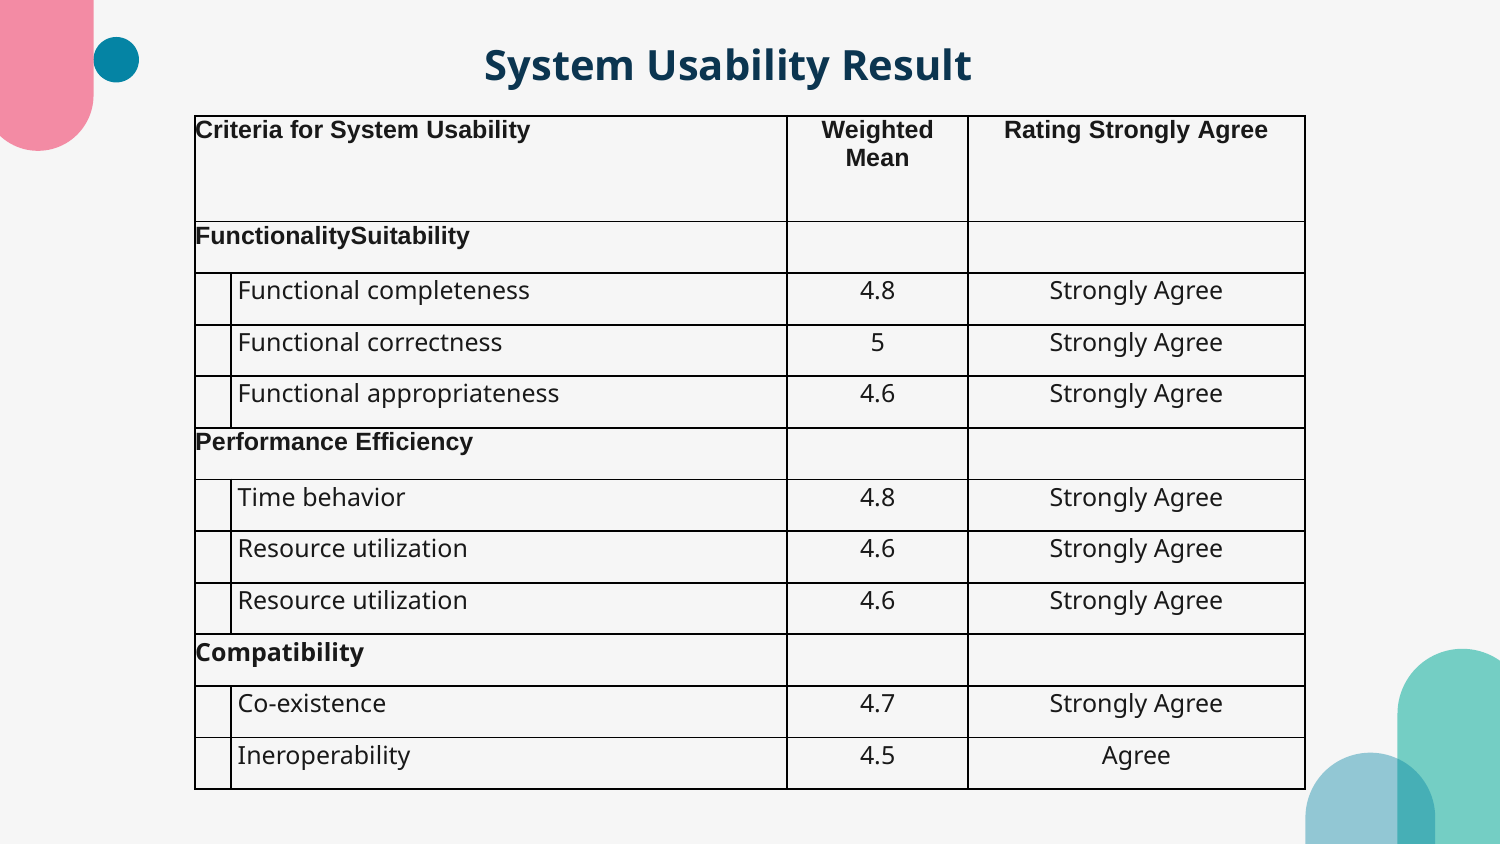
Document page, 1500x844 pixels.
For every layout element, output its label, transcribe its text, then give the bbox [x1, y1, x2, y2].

table_header Rating Strongly Agree [969, 117, 1304, 221]
table_cell [969, 429, 1304, 479]
table_cell 4.5 [788, 738, 967, 788]
table_cell Functional completeness [232, 274, 786, 324]
table_cell Compatibility [196, 635, 786, 685]
table_cell Performance Efficiency [196, 429, 786, 479]
table_cell Strongly Agree [969, 532, 1304, 582]
table_cell [788, 429, 967, 479]
table_cell [196, 687, 230, 737]
table_cell [788, 635, 967, 685]
table_cell 4.6 [788, 377, 967, 427]
table_cell [196, 738, 230, 788]
table_cell [969, 635, 1304, 685]
table_cell Strongly Agree [969, 480, 1304, 530]
table_header Weighted Mean [788, 117, 967, 221]
table_cell [196, 480, 230, 530]
table_cell [788, 222, 967, 272]
table_cell Agree [969, 738, 1304, 788]
table_cell 4.8 [788, 274, 967, 324]
table_cell 4.6 [788, 532, 967, 582]
table_cell FunctionalitySuitability [196, 222, 786, 272]
table_cell Time behavior [232, 480, 786, 530]
table_cell Resource utilization [232, 532, 786, 582]
table_cell [196, 584, 230, 633]
table_cell Co-existence [232, 687, 786, 737]
table_cell Resource utilization [232, 584, 786, 633]
table_cell [196, 326, 230, 375]
table_cell Strongly Agree [969, 377, 1304, 427]
table_cell Functional correctness [232, 326, 786, 375]
table_cell [196, 377, 230, 427]
table_cell 4.6 [788, 584, 967, 633]
table_cell Strongly Agree [969, 584, 1304, 633]
title System Usability Result [261, 23, 1196, 102]
table_cell Strongly Agree [969, 274, 1304, 324]
table_cell Ineroperability [232, 738, 786, 788]
table_cell [196, 274, 230, 324]
table_cell Strongly Agree [969, 326, 1304, 375]
table_cell Strongly Agree [969, 687, 1304, 737]
table_header Criteria for System Usability [196, 117, 786, 221]
table_cell 5 [788, 326, 967, 375]
table_cell Functional appropriateness [232, 377, 786, 427]
table_cell [969, 222, 1304, 272]
table_cell 4.7 [788, 687, 967, 737]
table_cell 4.8 [788, 480, 967, 530]
table_cell [196, 532, 230, 582]
